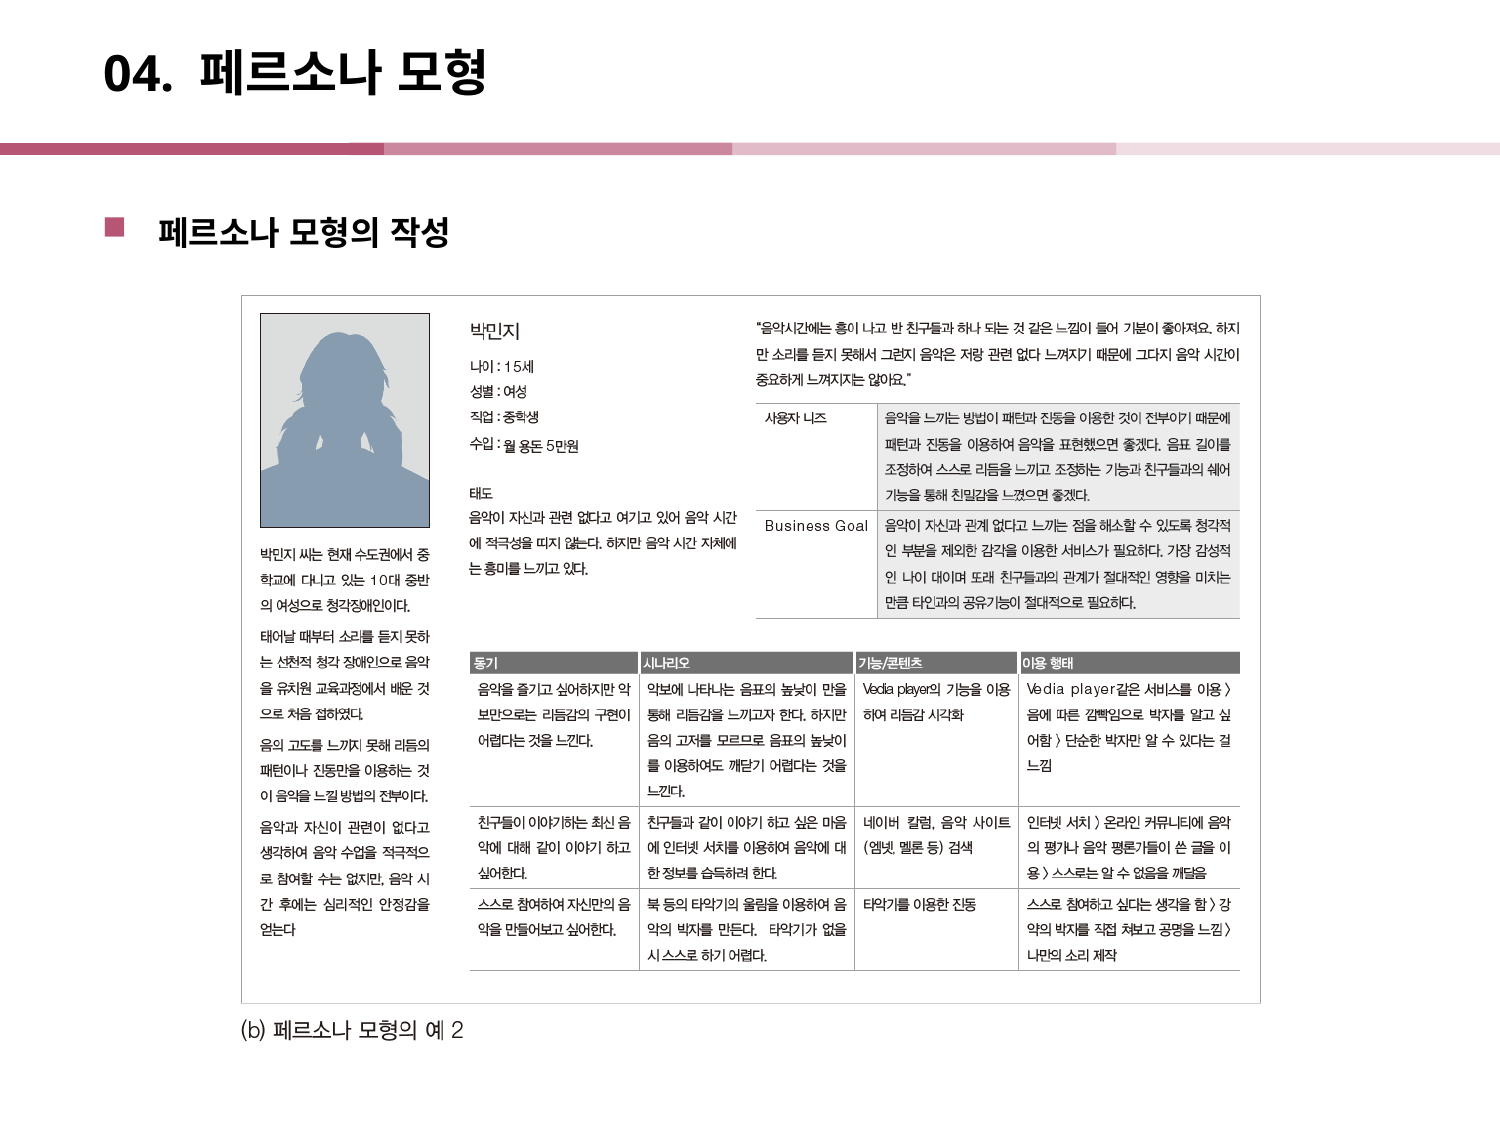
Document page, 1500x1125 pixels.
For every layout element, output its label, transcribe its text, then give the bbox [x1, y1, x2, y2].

picture [237, 290, 1263, 1046]
title 04. 페르소나 모형 [88, 30, 1329, 121]
list 페르소나 모형의 작성 [86, 184, 1471, 1071]
